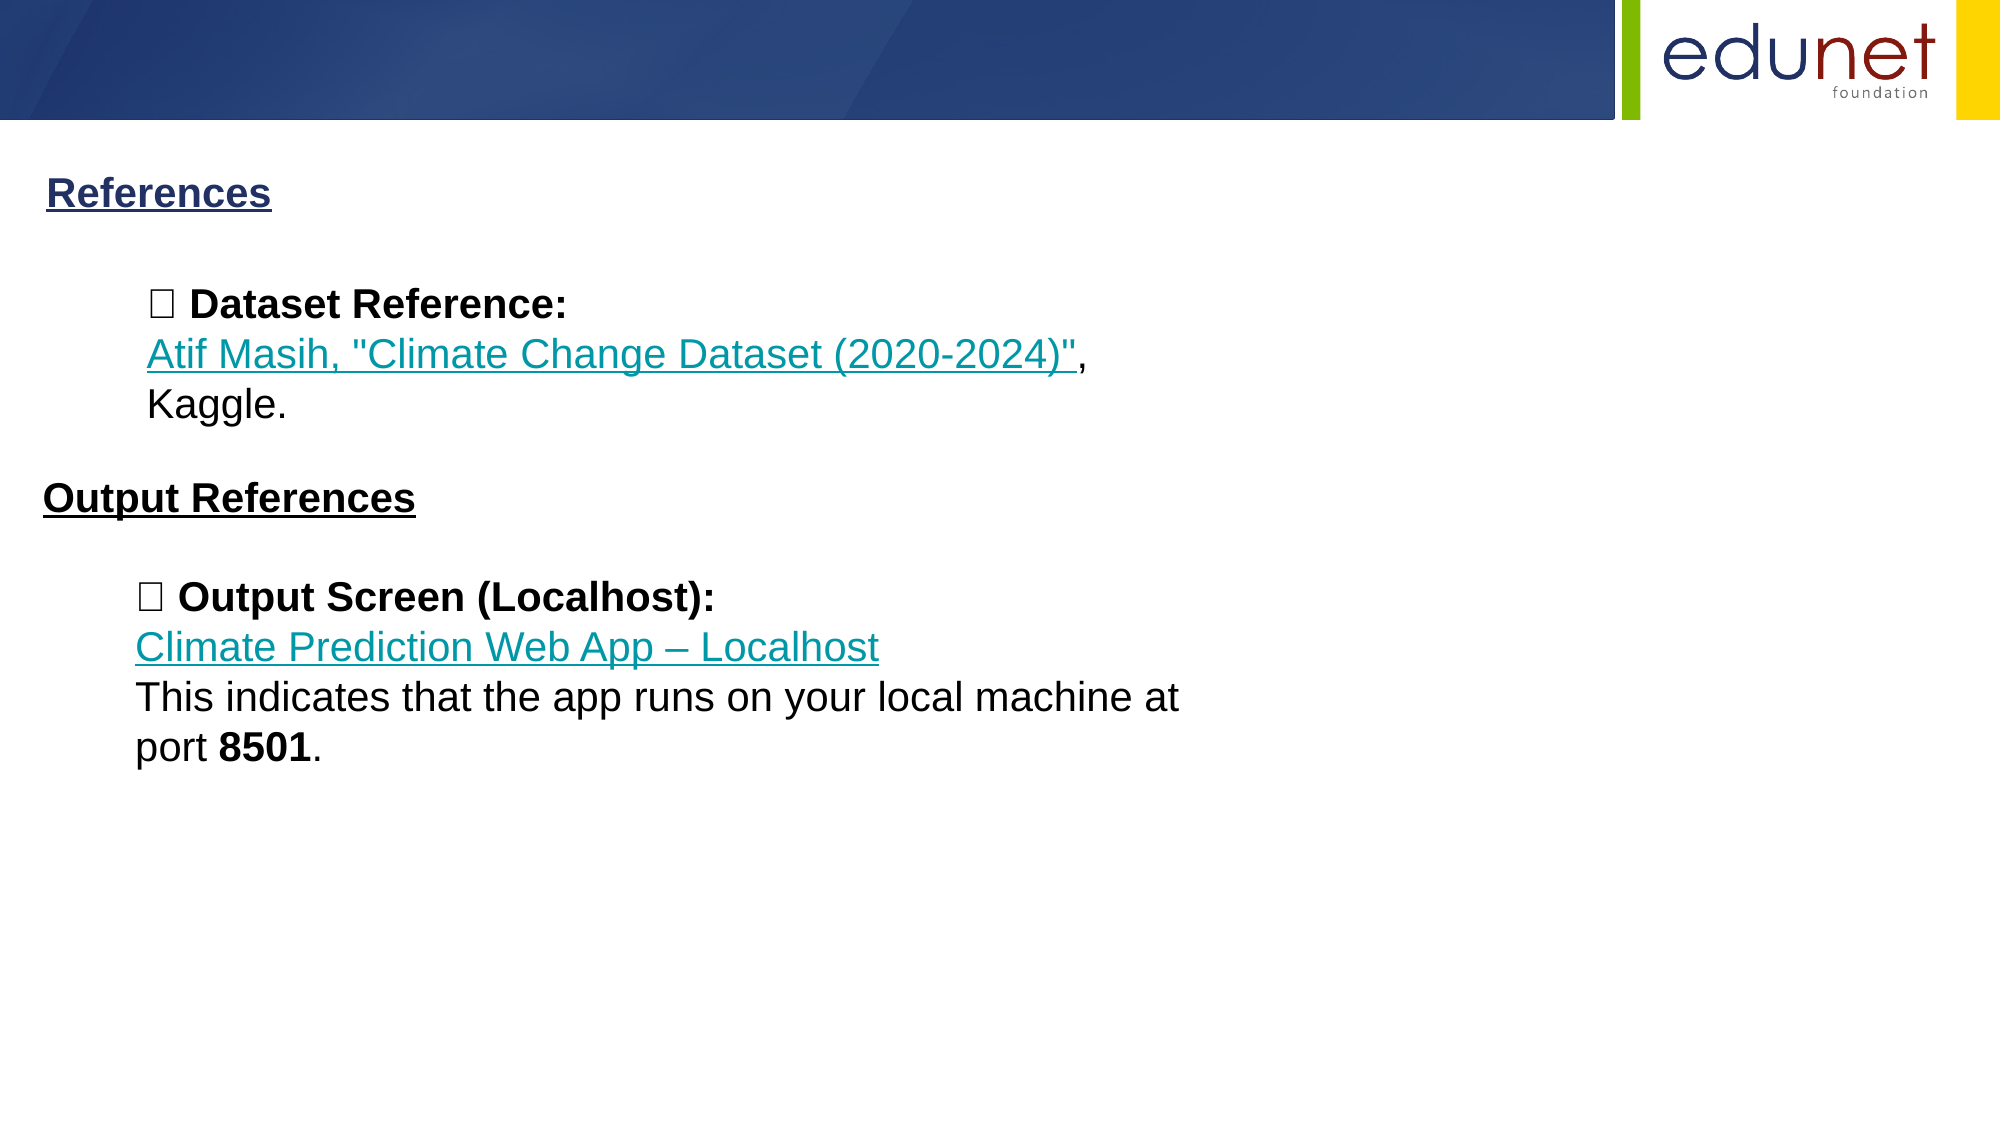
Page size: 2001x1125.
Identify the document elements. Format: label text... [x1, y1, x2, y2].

text_box 📌 Dataset Reference: Atif Masih, "Climate Change Dataset (2020-2024)", Kaggle. [131, 269, 1104, 435]
text_box References [31, 157, 1000, 223]
text_box 🔗 Output Screen (Localhost): Climate Prediction Web App – Localhost This indicates that the app runs on your local machine at port 8501. [120, 562, 1218, 778]
text_box Output References [27, 463, 767, 529]
picture [1652, 12, 1948, 108]
